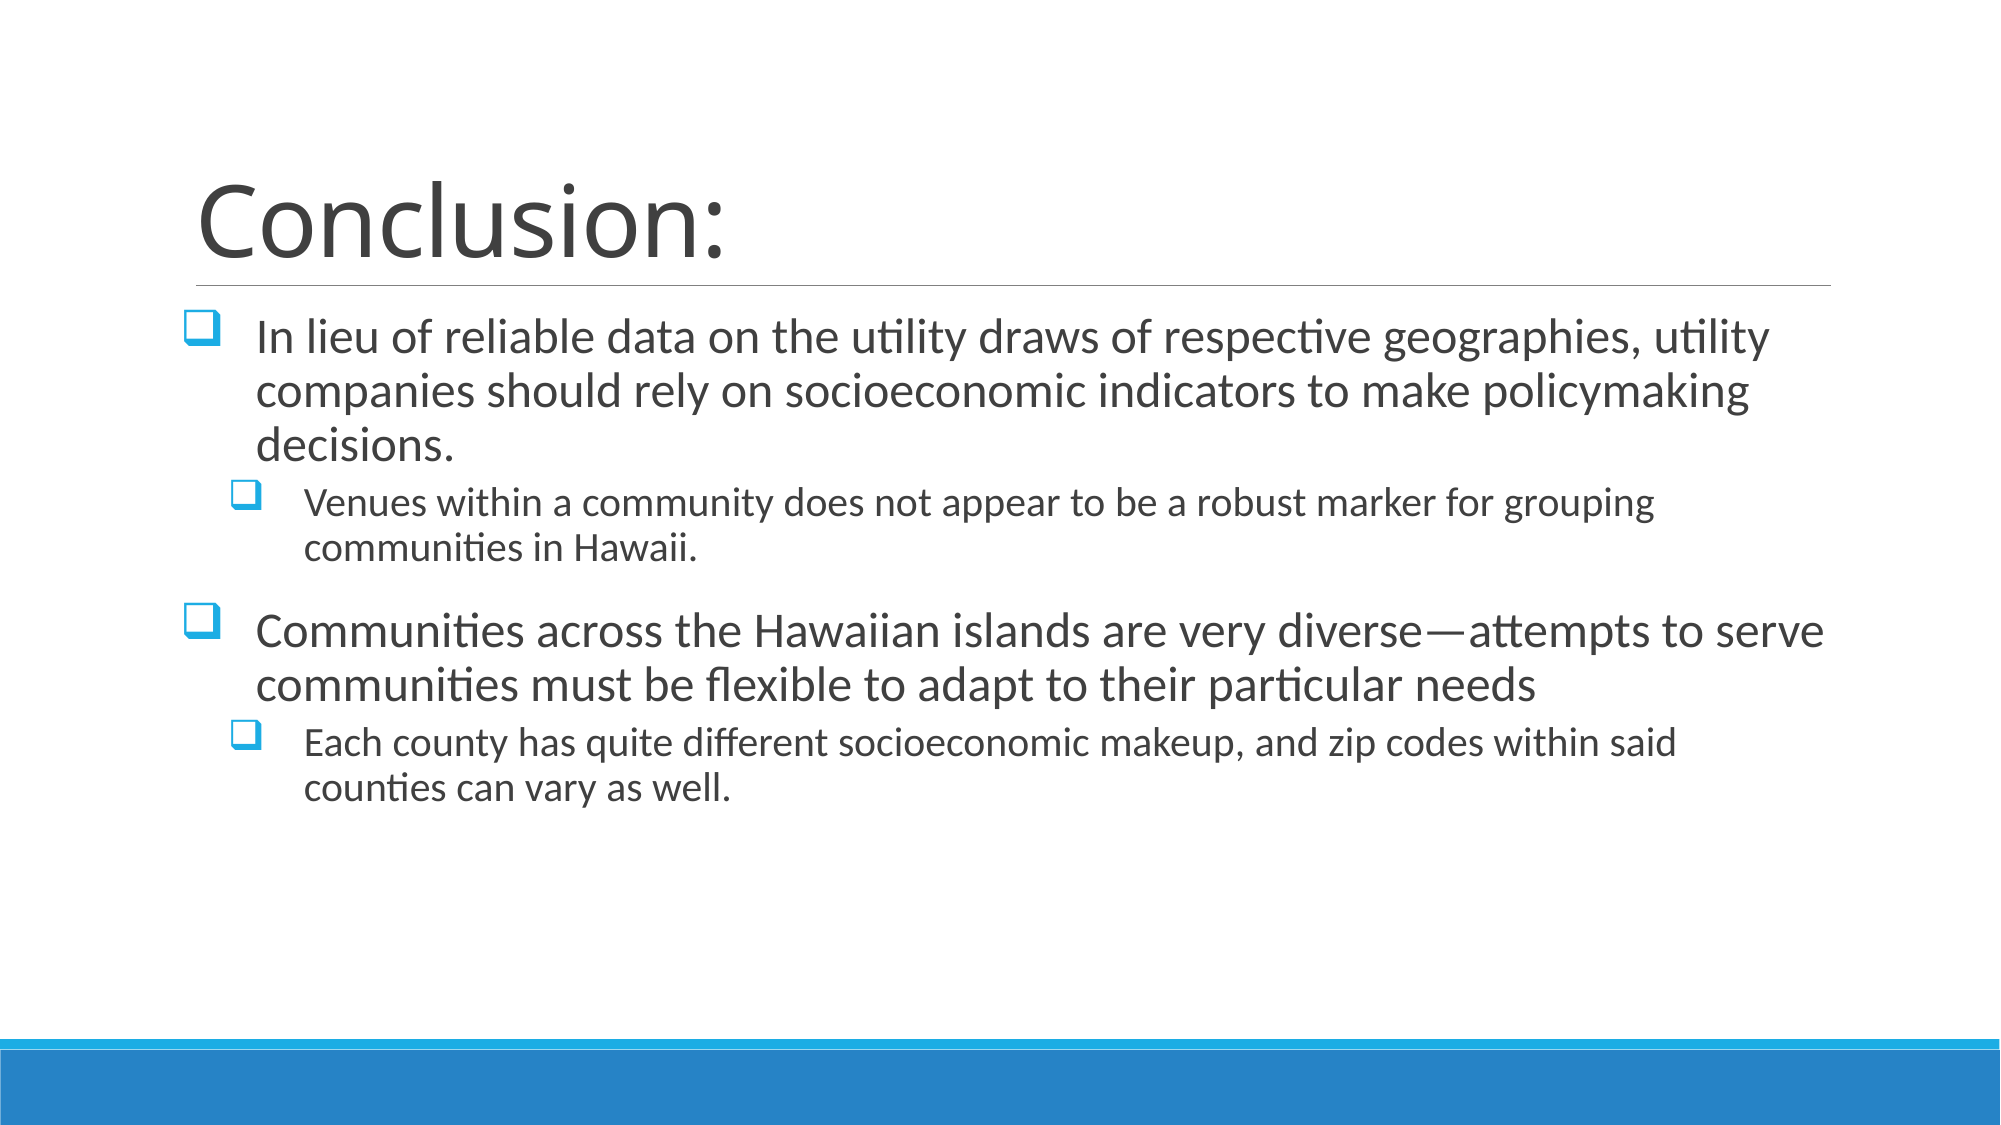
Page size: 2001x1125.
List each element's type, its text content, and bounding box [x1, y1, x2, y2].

title Conclusion: [180, 47, 1830, 285]
list In lieu of reliable data on the utility draws of respective geographies, utility companies should rely on socioeconomic indicators to make policymaking decisions. Venues within a community does not appear to be a robust marker for grouping communities in Hawaii. Communities across the Hawaiian islands are very diverse—attempts to serve communities must be flexible to adapt to their particular needs Each county has quite different socioeconomic makeup, and zip codes within said counties can vary as well. [180, 302, 1830, 963]
